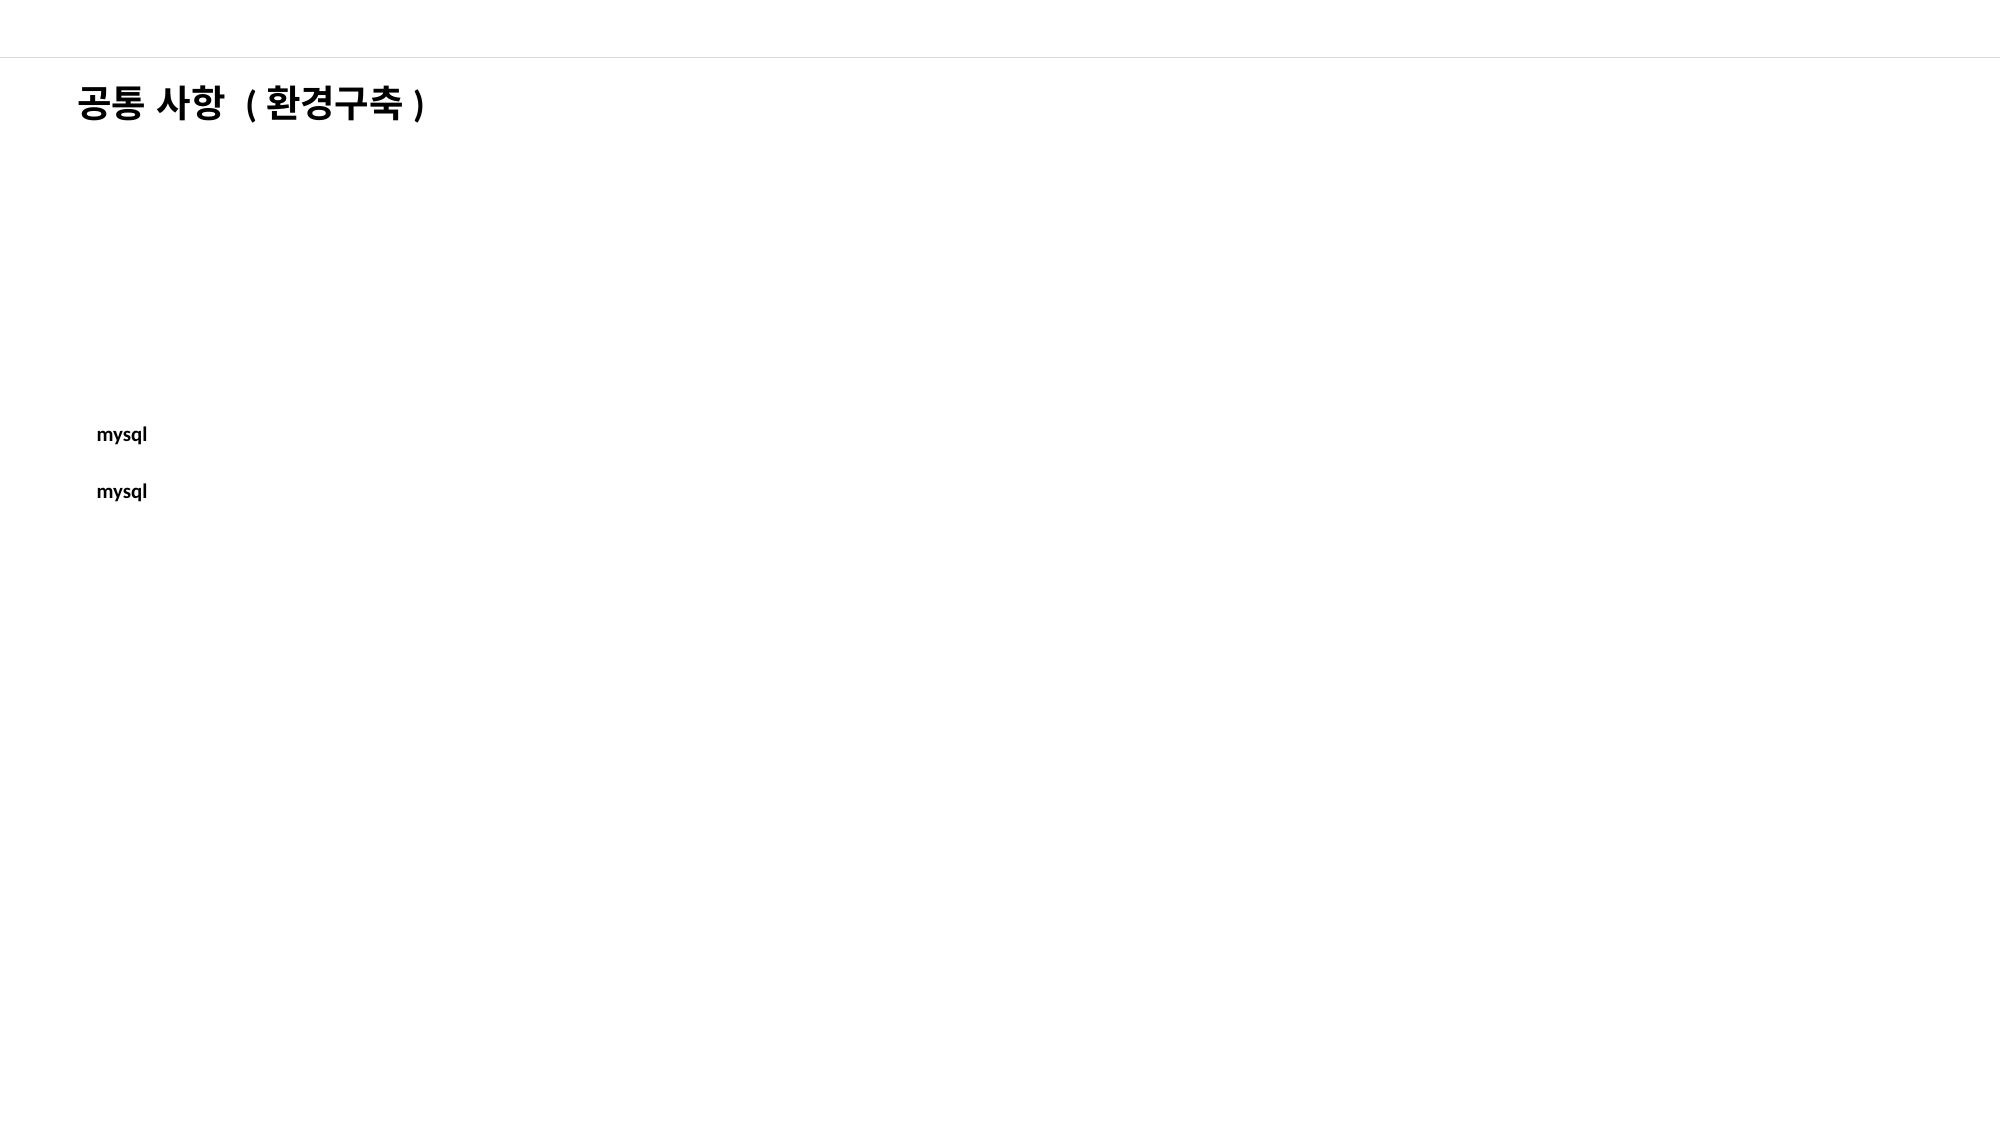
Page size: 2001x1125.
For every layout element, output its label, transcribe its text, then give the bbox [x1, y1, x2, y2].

text_box mysql [81, 470, 163, 511]
text_box 공통 사항 (환경구축) [62, 72, 440, 132]
text_box mysql [81, 413, 163, 454]
